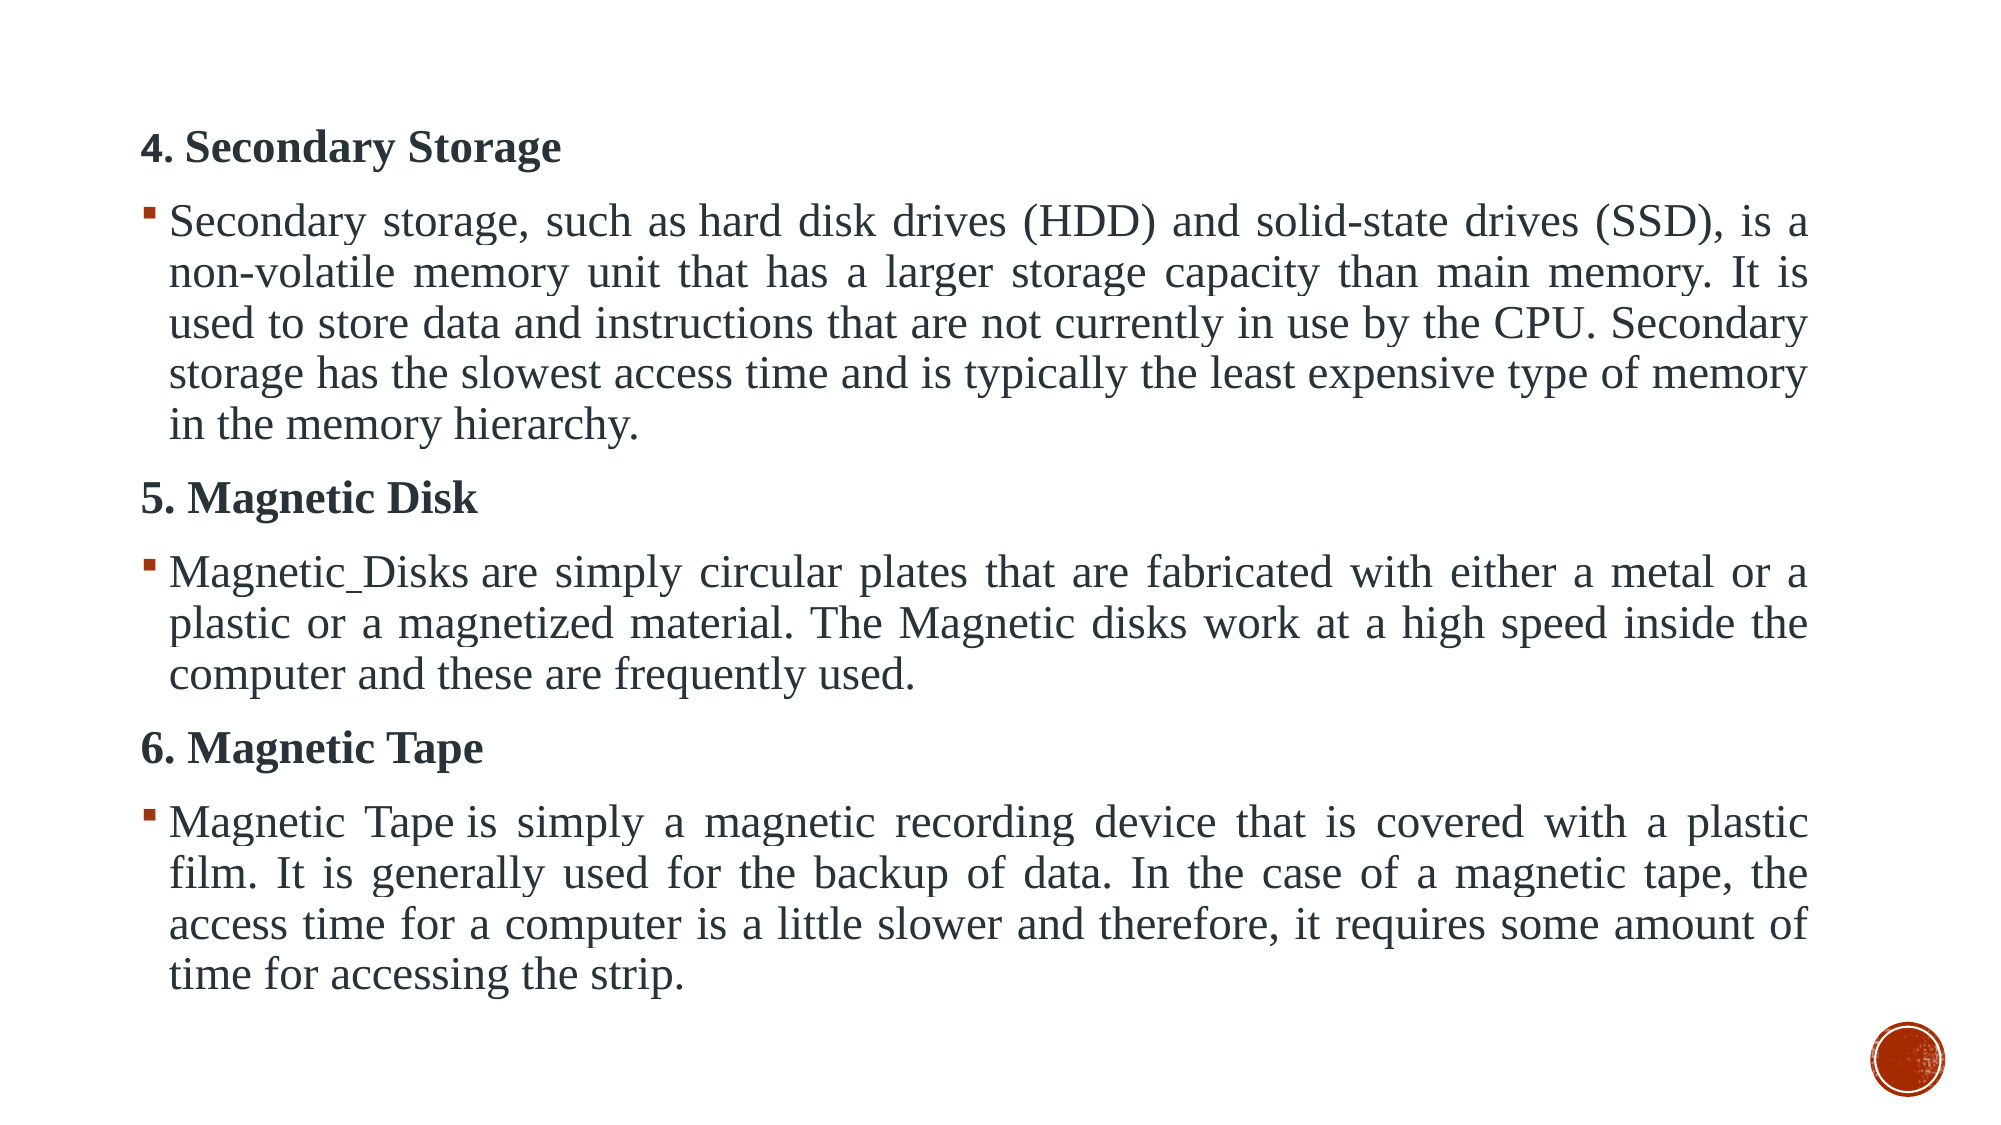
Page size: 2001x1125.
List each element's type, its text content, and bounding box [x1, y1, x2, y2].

list 4. Secondary Storage Secondary storage, such as hard disk drives (HDD) and solid-state drives (SSD), is a non-volatile memory unit that has a larger storage capacity than main memory. It is used to store data and instructions that are not currently in use by the CPU. Secondary storage has the slowest access time and is typically the least expensive type of memory in the memory hierarchy. 5. Magnetic Disk Magnetic Disks are simply circular plates that are fabricated with either a metal or a plastic or a magnetized material. The Magnetic disks work at a high speed inside the computer and these are frequently used. 6. Magnetic Tape Magnetic Tape is simply a magnetic recording device that is covered with a plastic film. It is generally used for the backup of data. In the case of a magnetic tape, the access time for a computer is a little slower and therefore, it requires some amount of time for accessing the strip. [125, 114, 1826, 1013]
